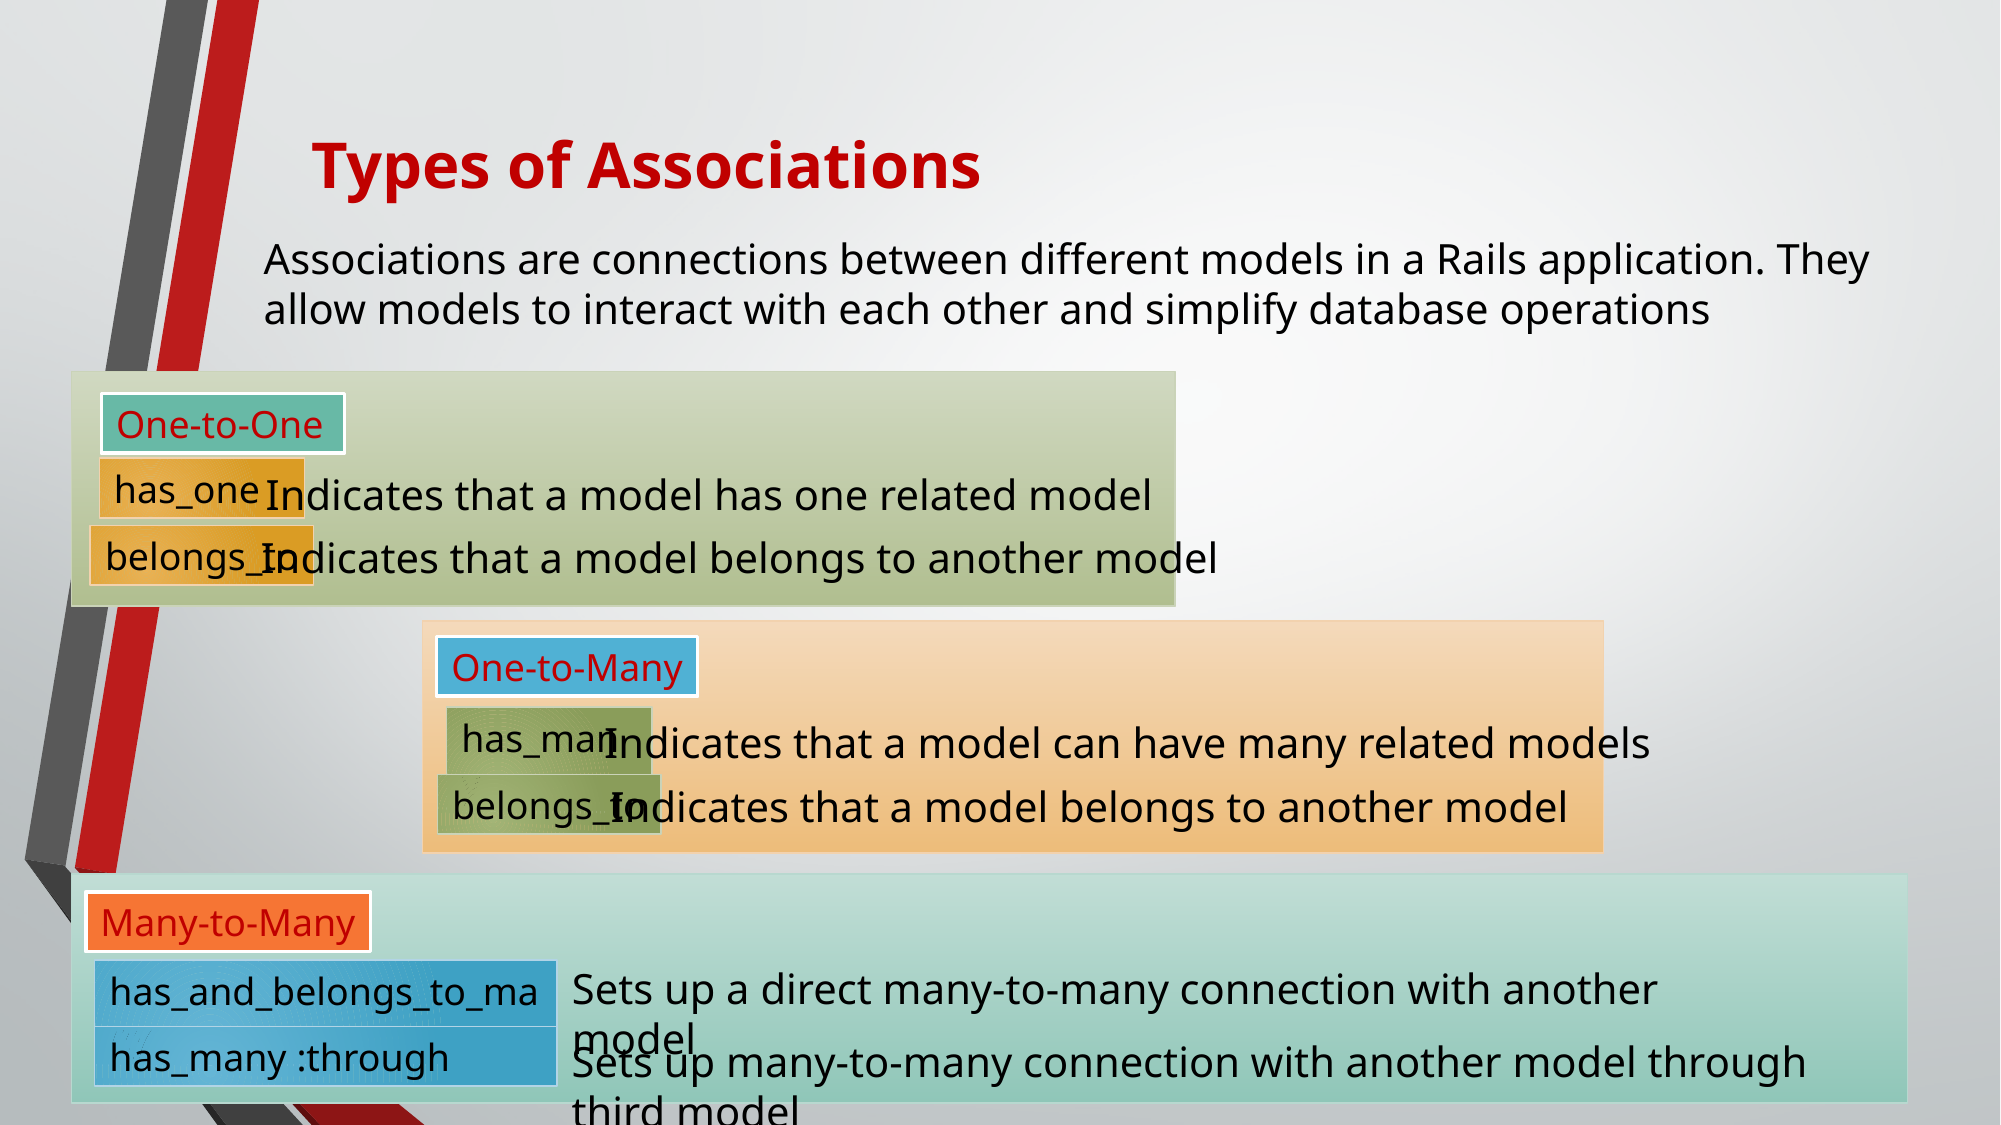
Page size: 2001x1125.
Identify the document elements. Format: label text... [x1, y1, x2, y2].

text_box One-to-One [100, 392, 346, 455]
text_box has_many [446, 706, 653, 774]
text_box Indicates that a model can have many related models [589, 708, 1666, 774]
text_box belongs_to [437, 774, 595, 835]
text_box Indicates that a model belongs to another model [595, 773, 1584, 839]
text_box Associations are connections between different models in a Rails application. They allow models to interact with each other and simplify database operations [248, 225, 1890, 341]
text_box belongs_to [89, 525, 245, 586]
title Types of Associations [279, 116, 1015, 209]
text_box Indicates that a model has one related model [250, 461, 1168, 523]
text_box Many-to-Many [84, 890, 372, 953]
text_box [422, 620, 1604, 854]
text_box [71, 873, 1908, 1104]
text_box One-to-Many [435, 635, 699, 698]
text_box [71, 371, 1176, 607]
text_box Sets up many-to-many connection with another model through third model [556, 1028, 1890, 1125]
text_box has_one [99, 457, 305, 519]
text_box has_many :through [94, 1026, 557, 1087]
text_box Indicates that a model belongs to another model [245, 523, 1234, 589]
text_box has_and_belongs_to_many [94, 959, 557, 1026]
text_box Sets up a direct many-to-many connection with another model [557, 955, 1675, 1028]
